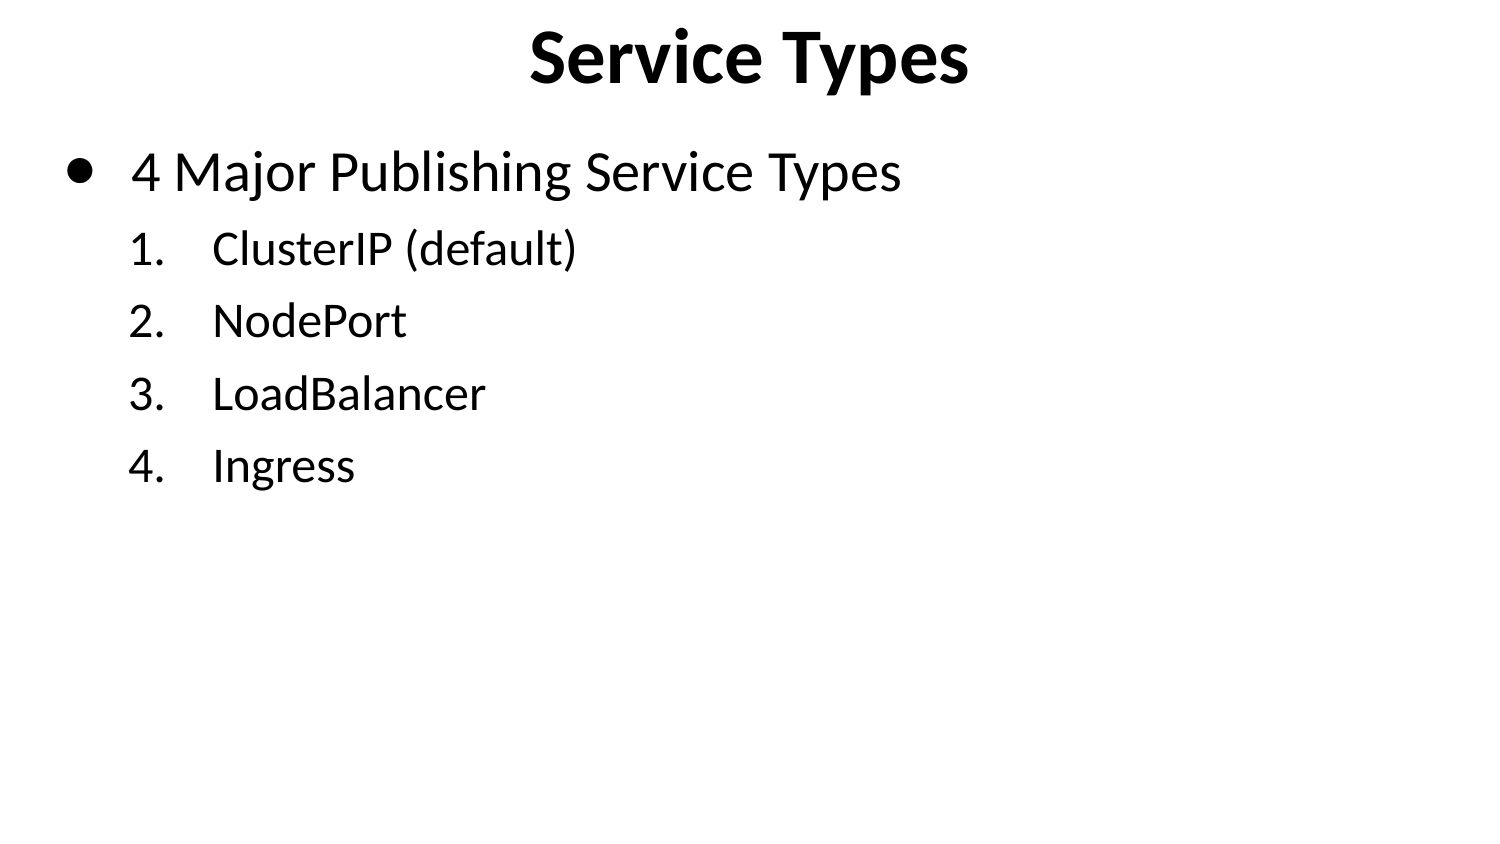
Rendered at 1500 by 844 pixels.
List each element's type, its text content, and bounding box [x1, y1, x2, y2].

title Service Types [75, 0, 1425, 107]
text_box 4 Major Publishing Service Types ClusterIP (default) NodePort LoadBalancer Ingress [41, 117, 1483, 729]
